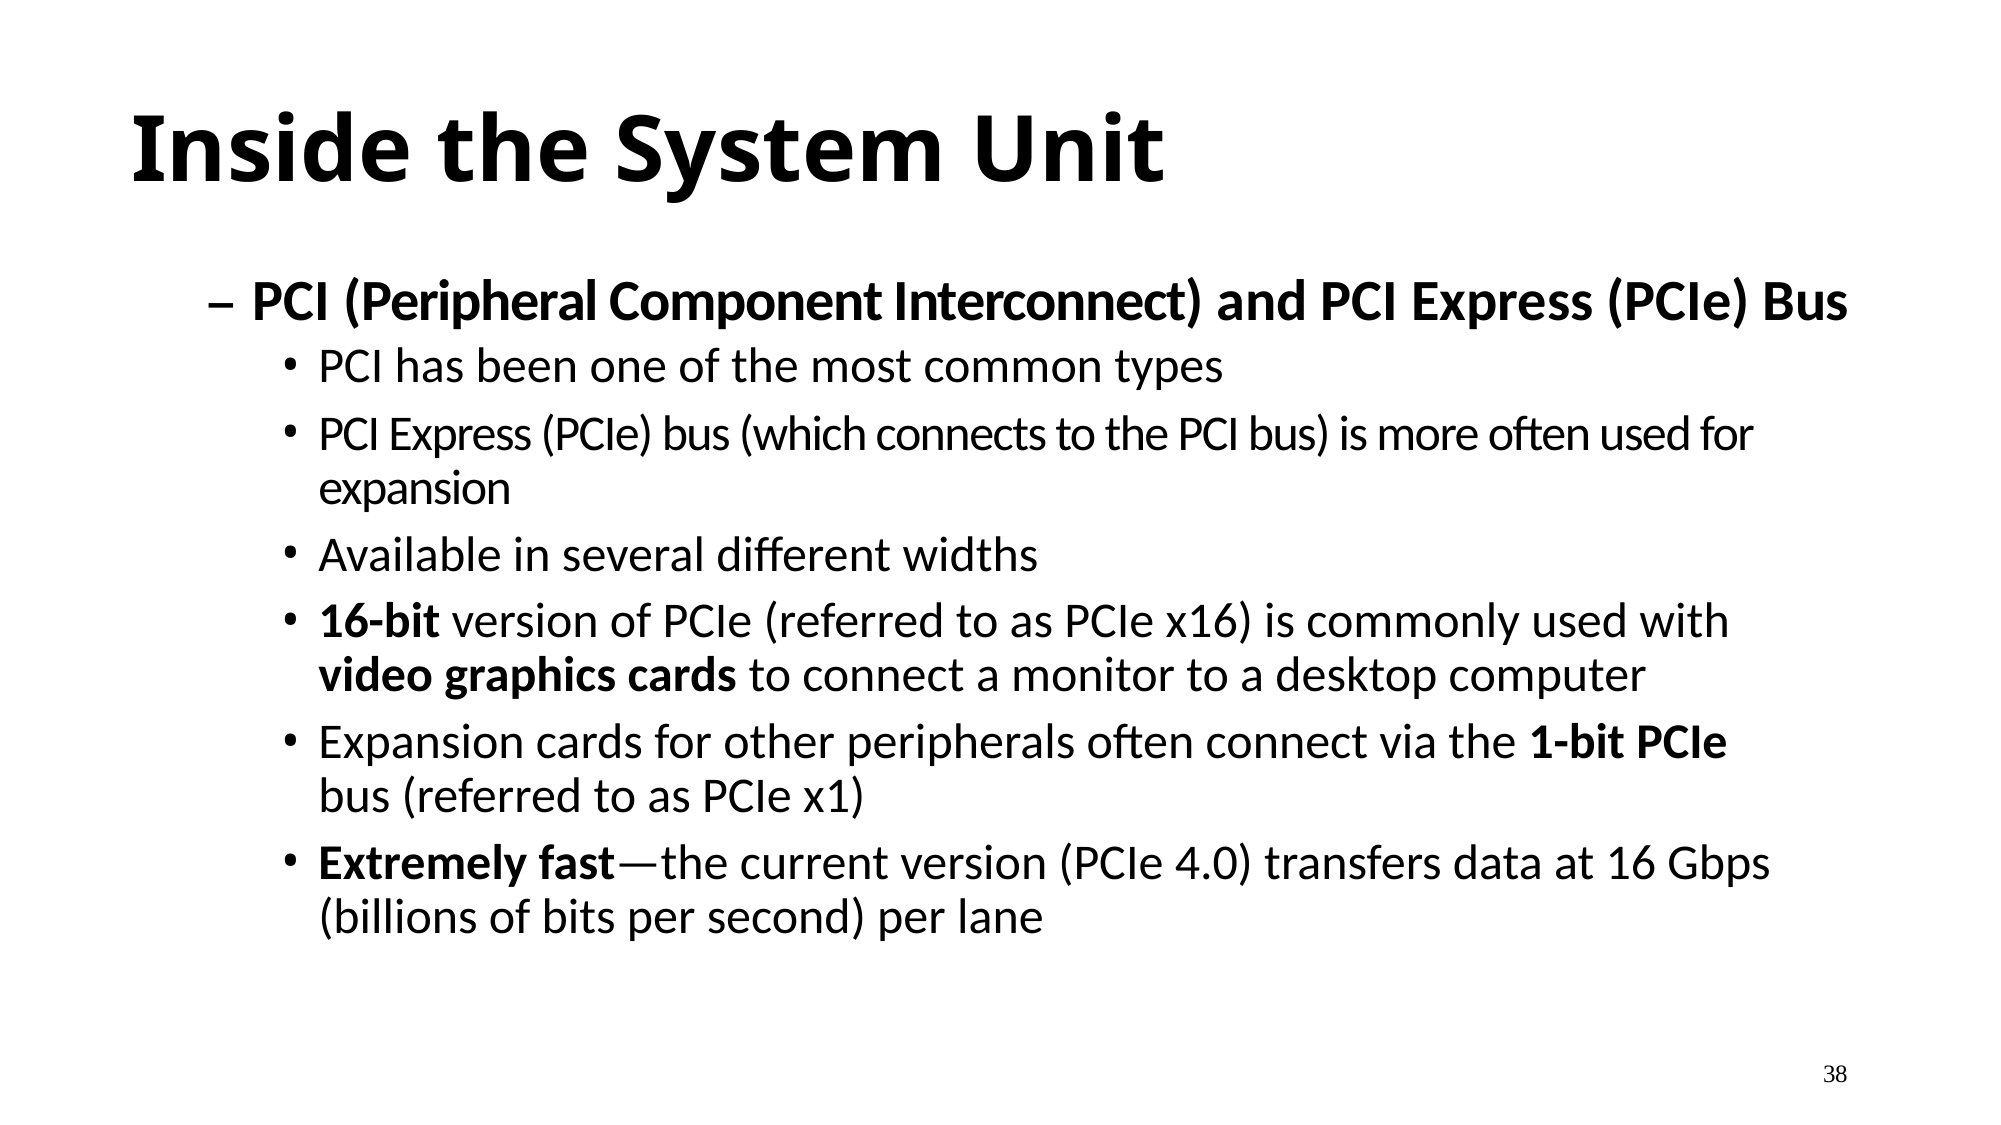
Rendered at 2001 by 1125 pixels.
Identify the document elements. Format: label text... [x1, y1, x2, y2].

slide_number 38 [1412, 1042, 1863, 1103]
list PCI (Peripheral Component Interconnect) and PCI Express (PCIe) Bus PCI has been one of the most common types PCI Express (PCIe) bus (which connects to the PCI bus) is more often used for expansion Available in several different widths 16-bit version of PCIe (referred to as PCIe x16) is commonly used with video graphics cards to connect a monitor to a desktop computer Expansion cards for other peripherals often connect via the 1-bit PCIe bus (referred to as PCIe x1) Extremely fast—the current version (PCIe 4.0) transfers data at 16 Gbps (billions of bits per second) per lane [129, 262, 1887, 944]
title Inside the System Unit [129, 20, 1871, 246]
